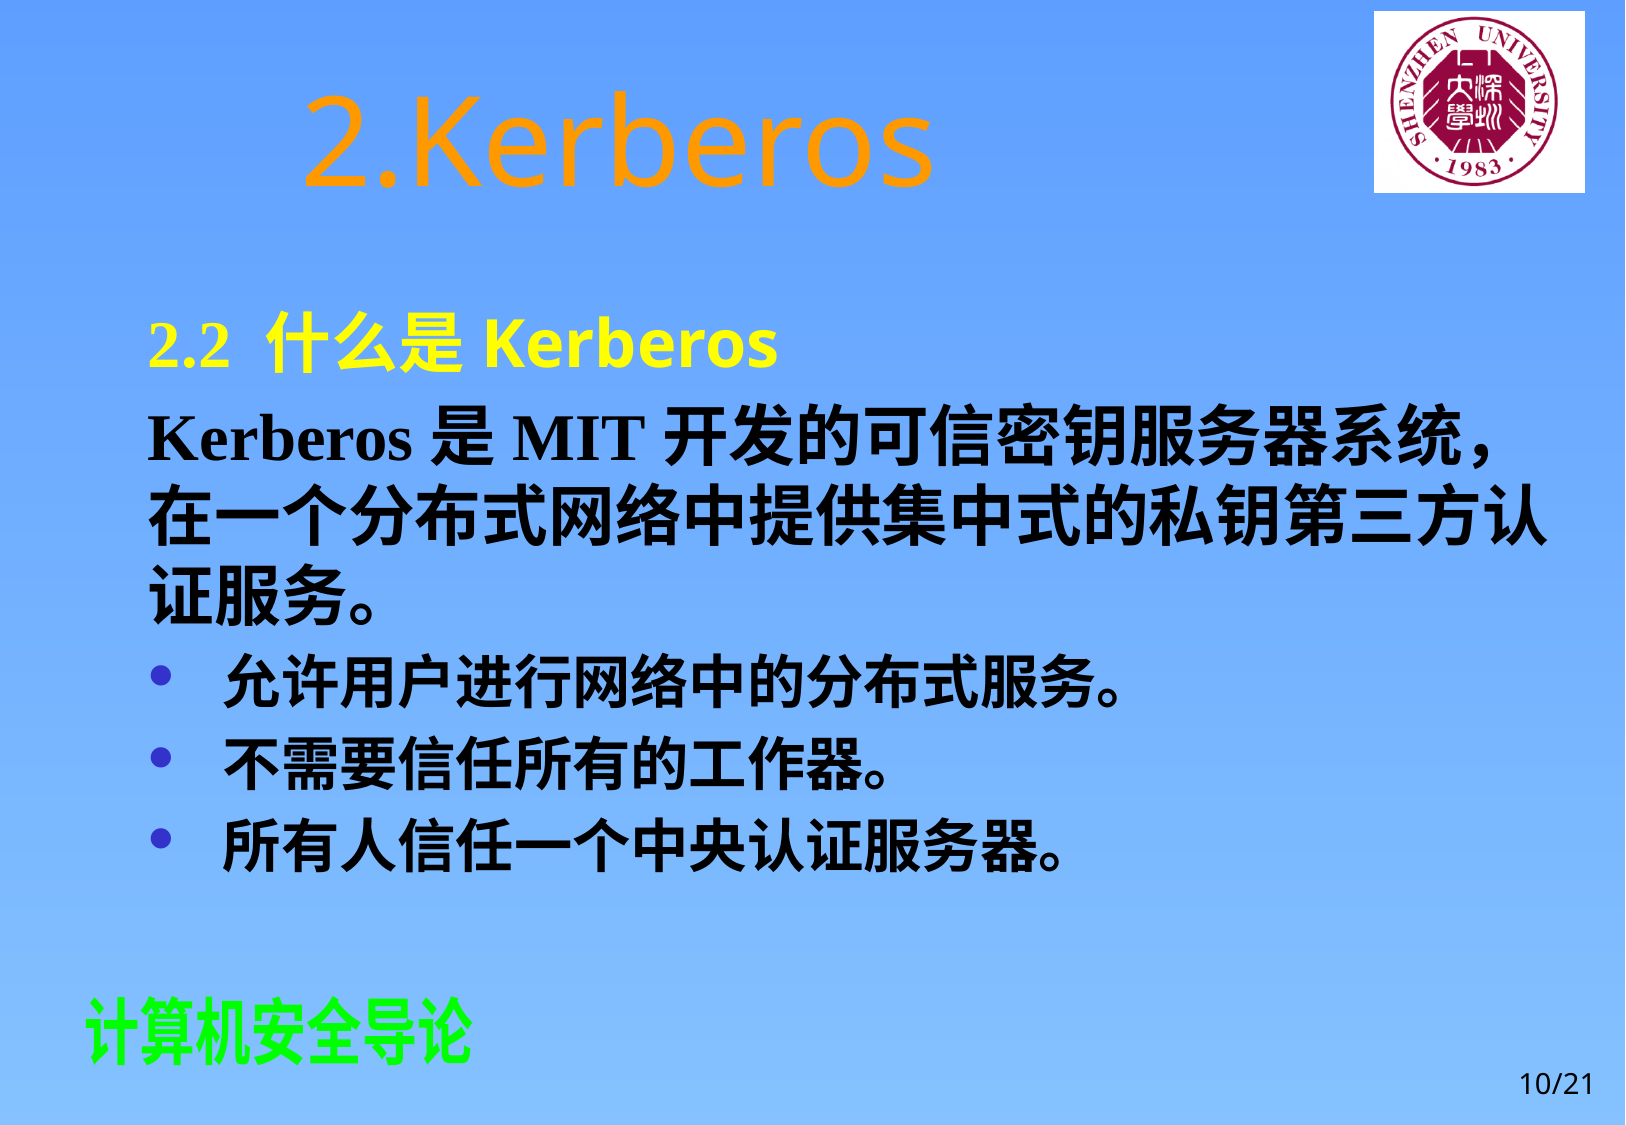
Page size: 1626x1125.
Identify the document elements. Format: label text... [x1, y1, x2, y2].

text_box 2.2 什么是Kerberos Kerberos是MIT开发的可信密钥服务器系统，在一个分布式网络中提供集中式的私钥第三方认证服务。 允许用户进行网络中的分布式服务。 不需要信任所有的工作器。 所有人信任一个中央认证服务器。 [132, 292, 1574, 988]
title 2.Kerberos [285, 93, 1304, 219]
slide_number 10/21 [1438, 1062, 1612, 1113]
picture [1374, 11, 1585, 193]
